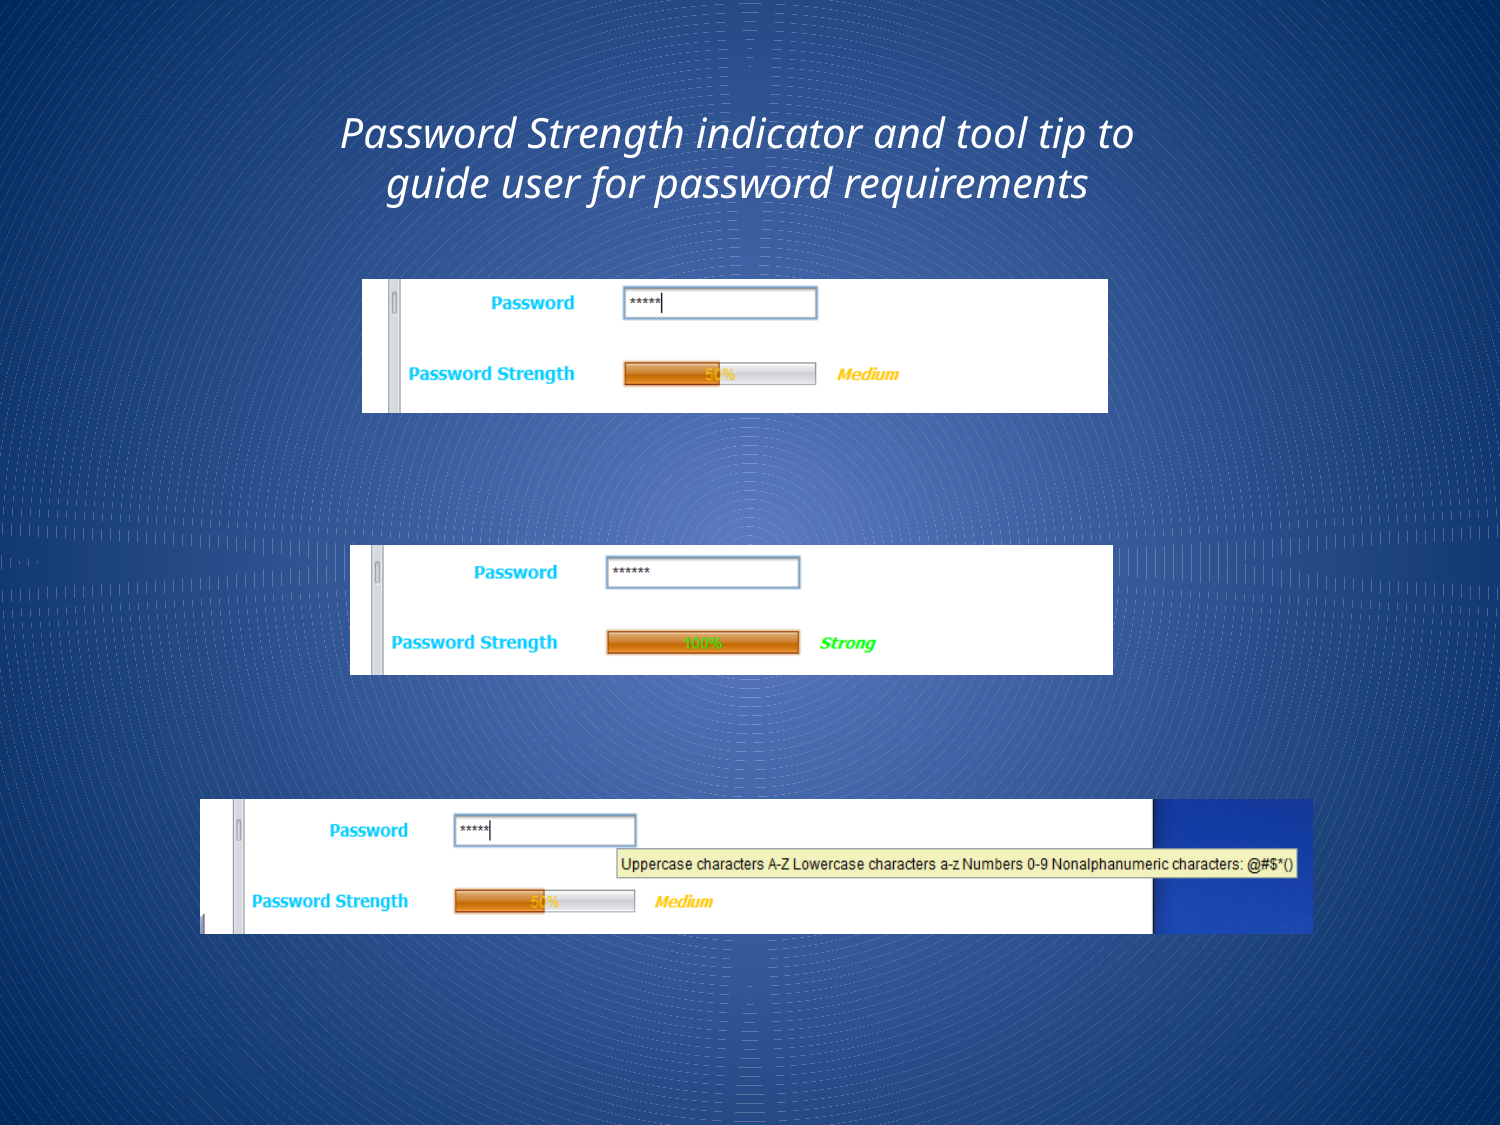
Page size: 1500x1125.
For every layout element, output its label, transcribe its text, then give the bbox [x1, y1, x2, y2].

picture [362, 279, 1108, 413]
picture [349, 544, 1113, 676]
text_box Password Strength indicator and tool tip to guide user for password requirements [275, 99, 1200, 215]
picture [199, 799, 1313, 935]
